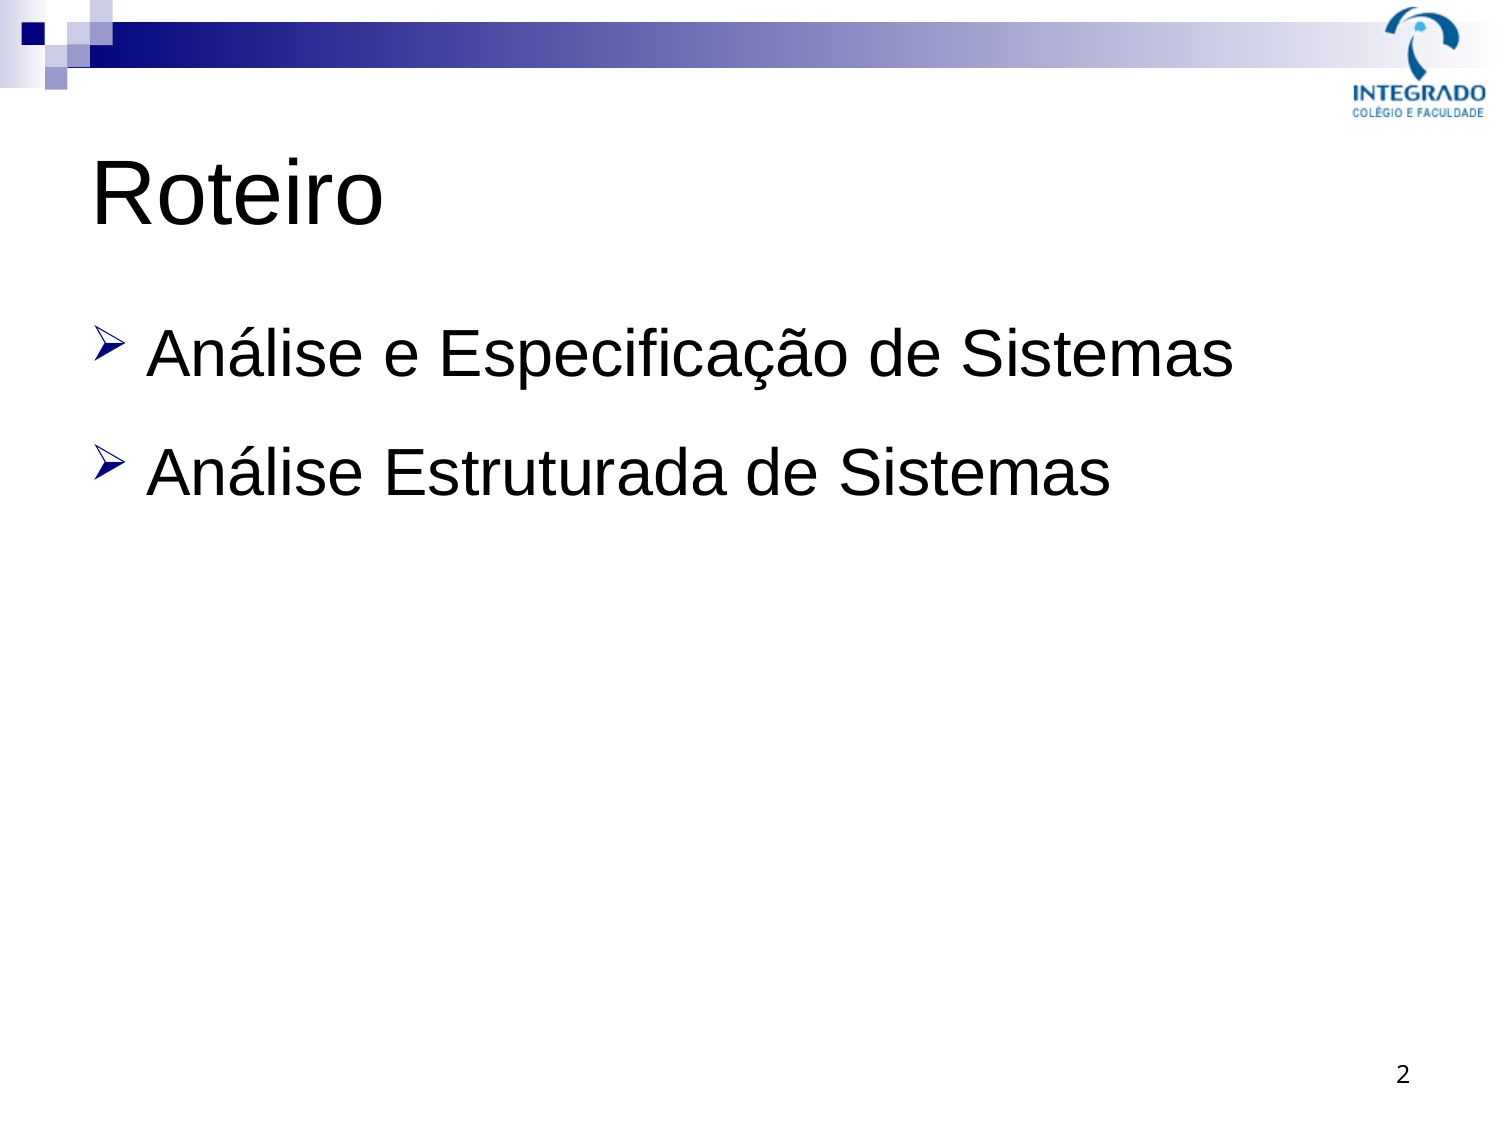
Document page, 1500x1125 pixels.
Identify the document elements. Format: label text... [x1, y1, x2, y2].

list Análise e Especificação de Sistemas Análise Estruturada de Sistemas [75, 302, 1425, 1059]
picture [1343, 0, 1500, 127]
title Roteiro [75, 75, 1425, 300]
text_box 2 [1074, 1024, 1425, 1100]
